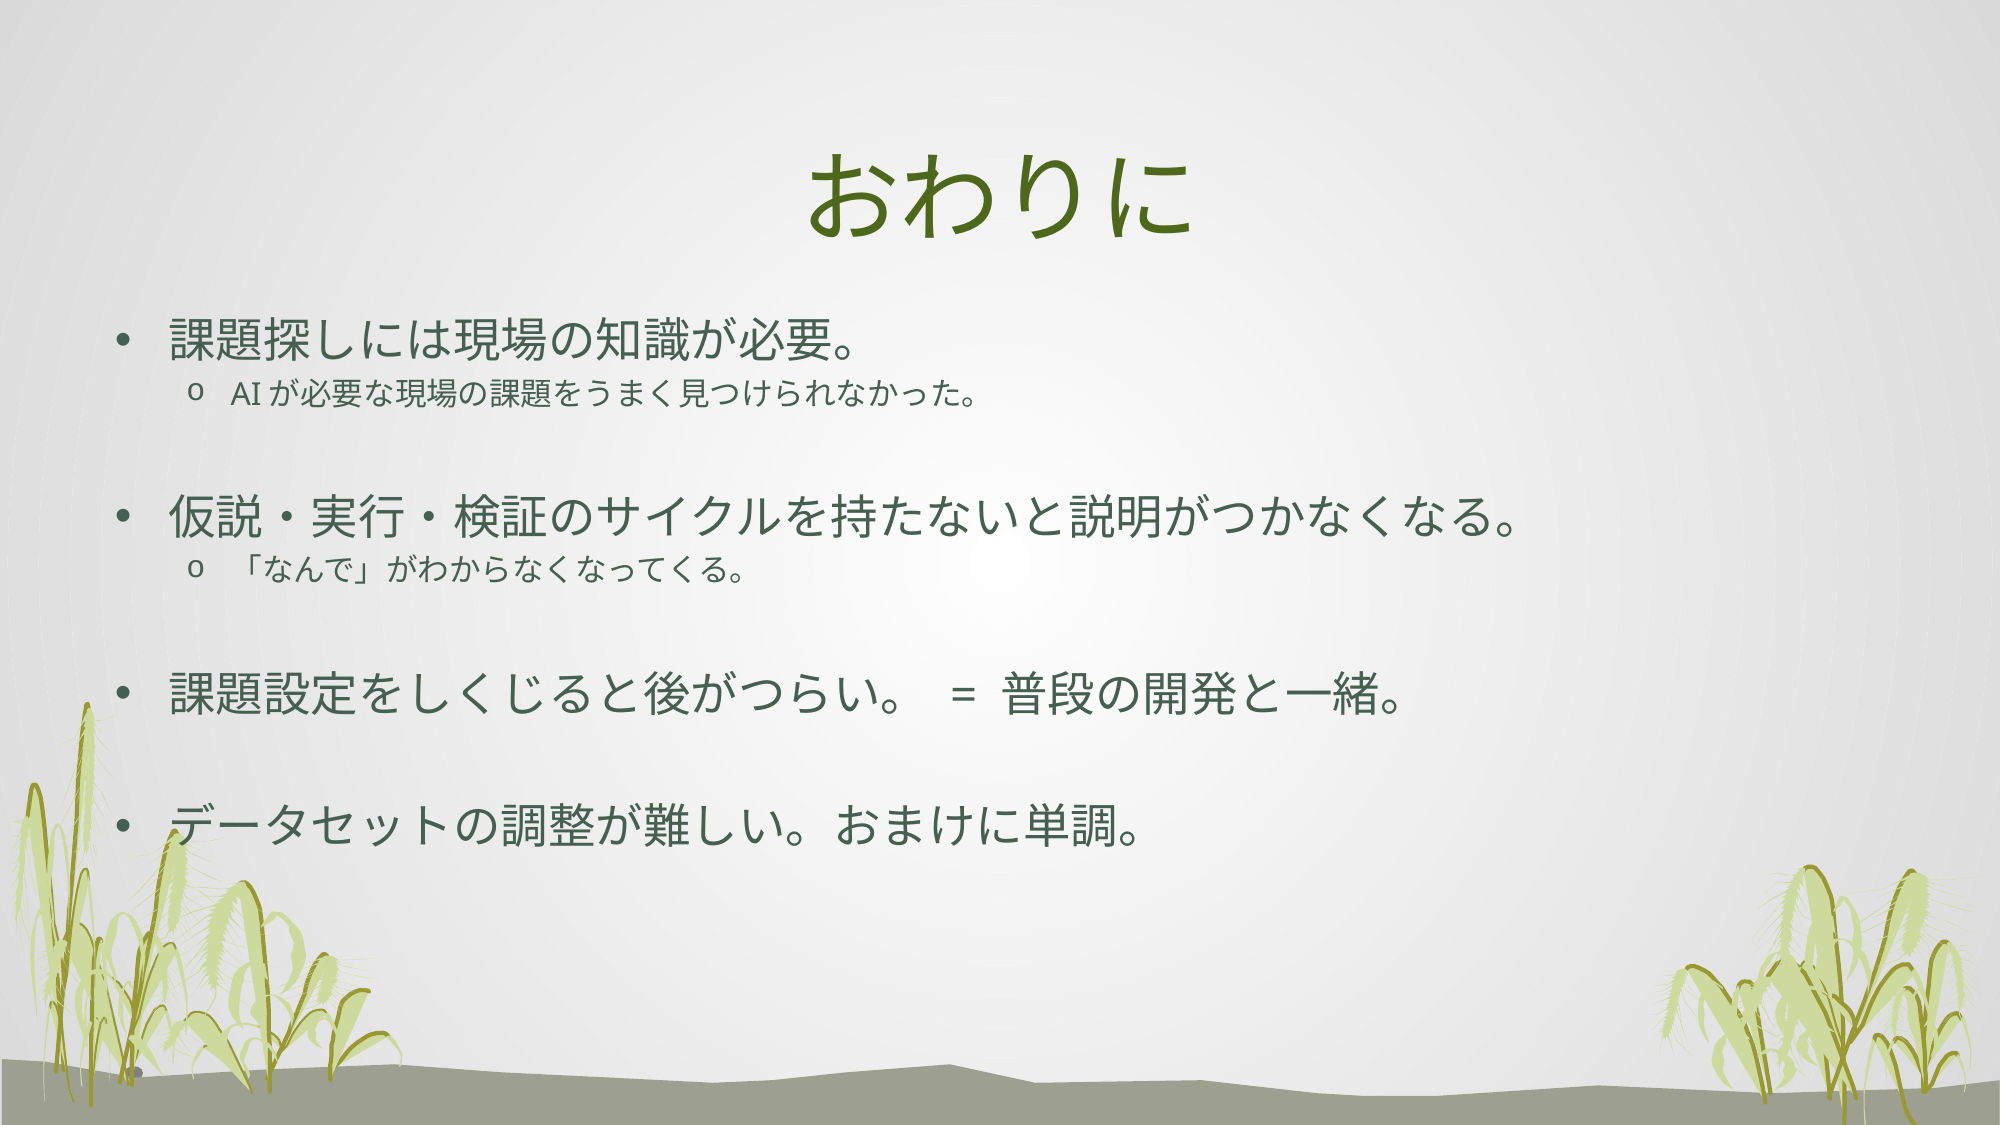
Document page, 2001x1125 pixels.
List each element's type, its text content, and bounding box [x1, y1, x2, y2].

list 課題探しには現場の知識が必要。 AIが必要な現場の課題をうまく見つけられなかった。 仮説・実行・検証のサイクルを持たないと説明がつかなくなる。 「なんで」がわからなくなってくる。 課題設定をしくじると後がつらい。 = 普段の開発と一緒。 データセットの調整が難しい。おまけに単調。 [99, 302, 1900, 864]
title おわりに [99, 0, 1900, 263]
